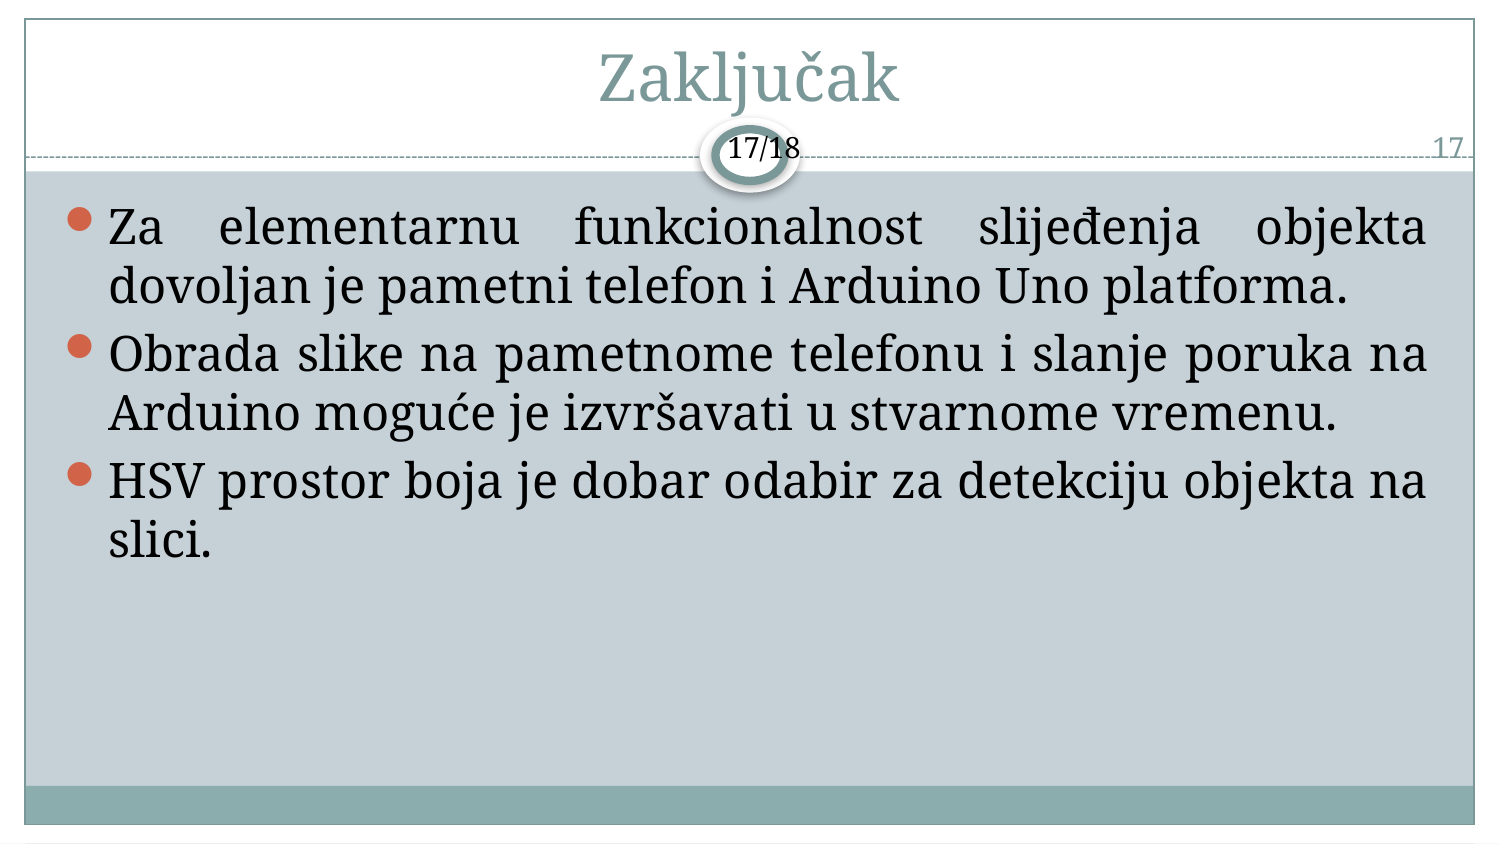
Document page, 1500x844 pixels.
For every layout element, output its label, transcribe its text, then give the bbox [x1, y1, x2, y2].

list Za elementarnu funkcionalnost slijeđenja objekta dovoljan je pametni telefon i Arduino Uno platforma. Obrada slike na pametnome telefonu i slanje poruka na Arduino moguće je izvršavati u stvarnome vremenu. HSV prostor boja je dobar odabir za detekciju objekta na slici. [49, 187, 1445, 597]
slide_number 17 [1396, 121, 1500, 177]
title Zaključak [49, 28, 1450, 122]
